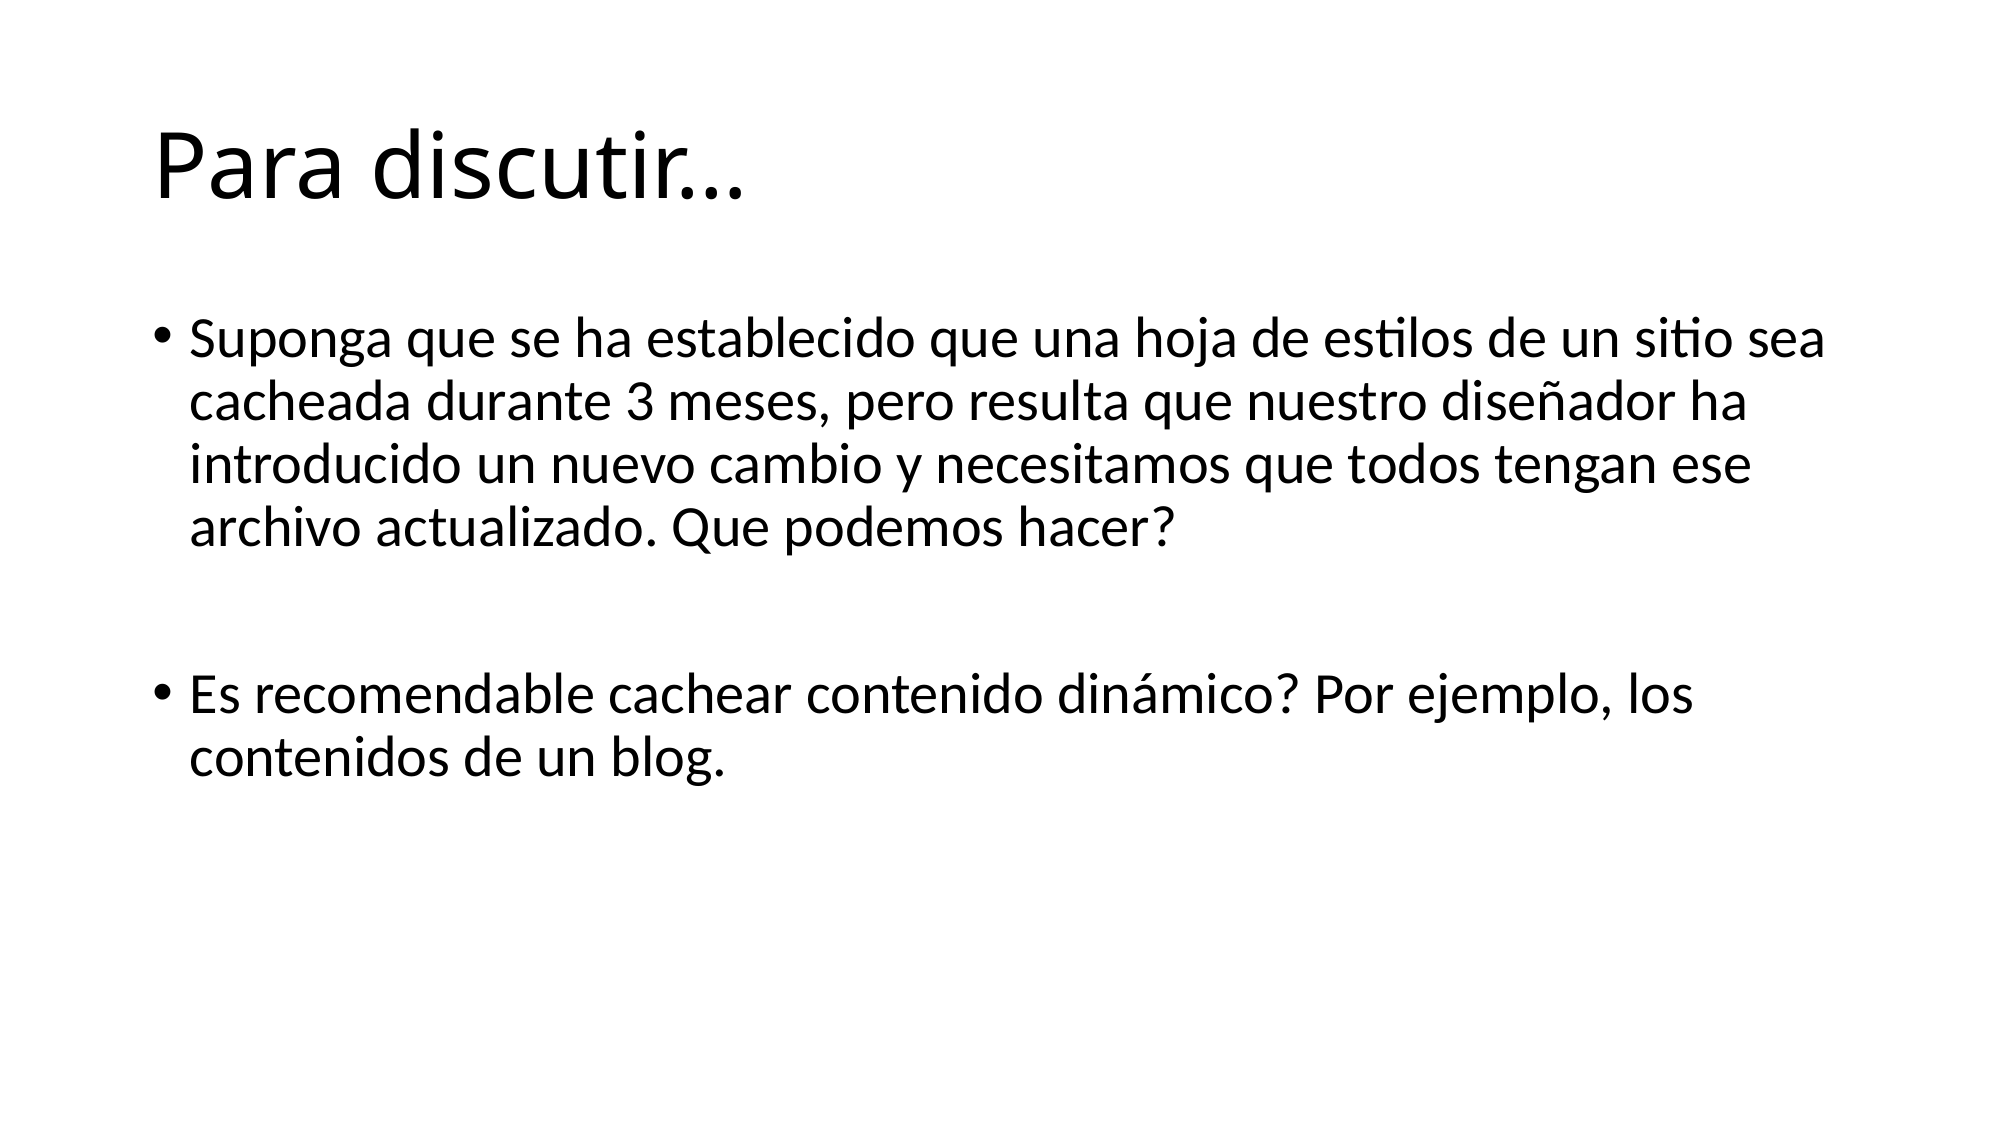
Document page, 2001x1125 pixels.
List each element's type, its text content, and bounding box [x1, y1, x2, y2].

list Suponga que se ha establecido que una hoja de estilos de un sitio sea cacheada durante 3 meses, pero resulta que nuestro diseñador ha introducido un nuevo cambio y necesitamos que todos tengan ese archivo actualizado. Que podemos hacer? Es recomendable cachear contenido dinámico? Por ejemplo, los contenidos de un blog. [137, 299, 1863, 1014]
title Para discutir… [137, 59, 1863, 278]
